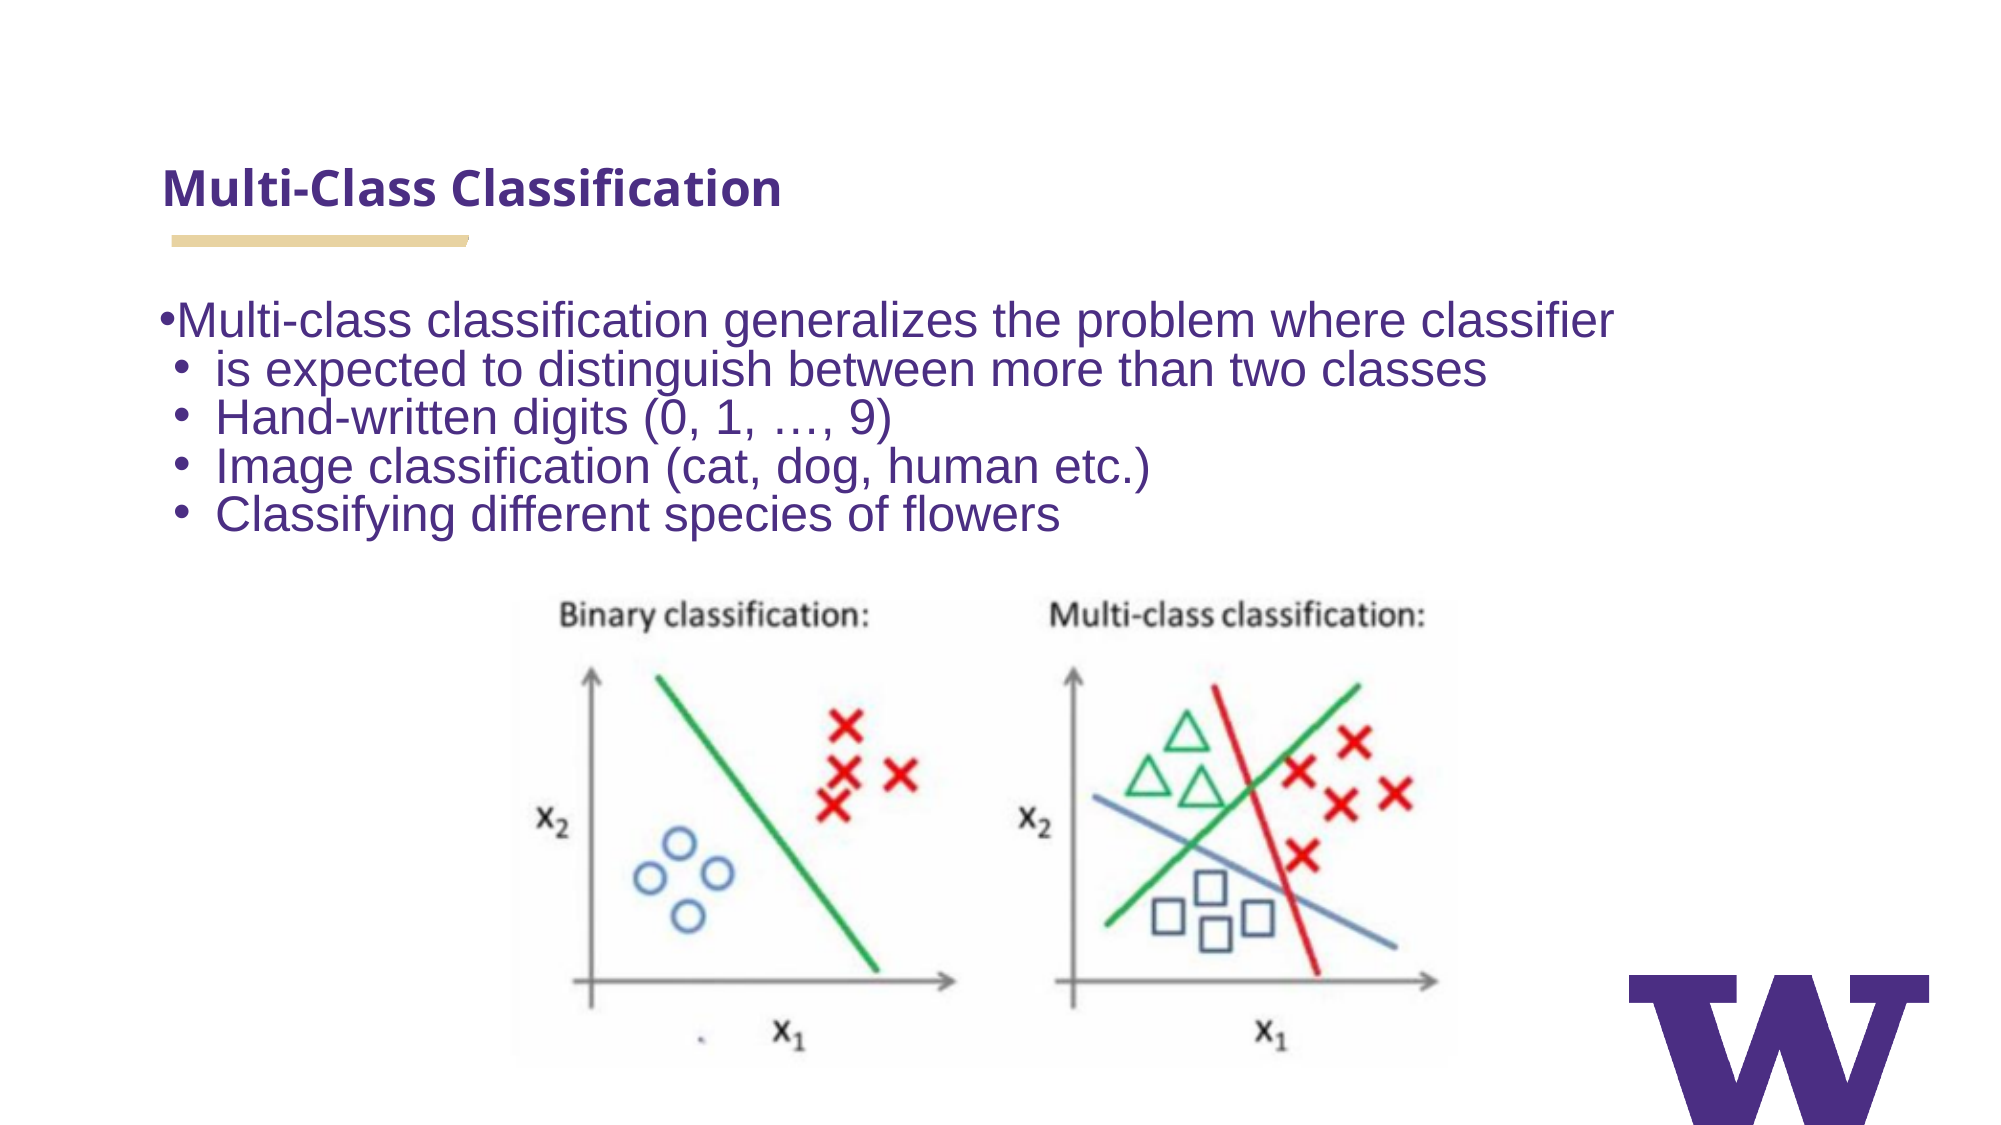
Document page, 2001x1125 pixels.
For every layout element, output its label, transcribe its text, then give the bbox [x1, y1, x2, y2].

title Multi-Class Classification [146, 60, 1937, 224]
picture [1629, 975, 1930, 1125]
picture [462, 561, 1488, 1090]
list Multi-class classification generalizes the problem where classifier is expected to distinguish between more than two classes Hand-written digits (0, 1, …, 9) Image classification (cat, dog, human etc.) Classifying different species of flowers [144, 284, 1937, 563]
picture [171, 235, 469, 247]
